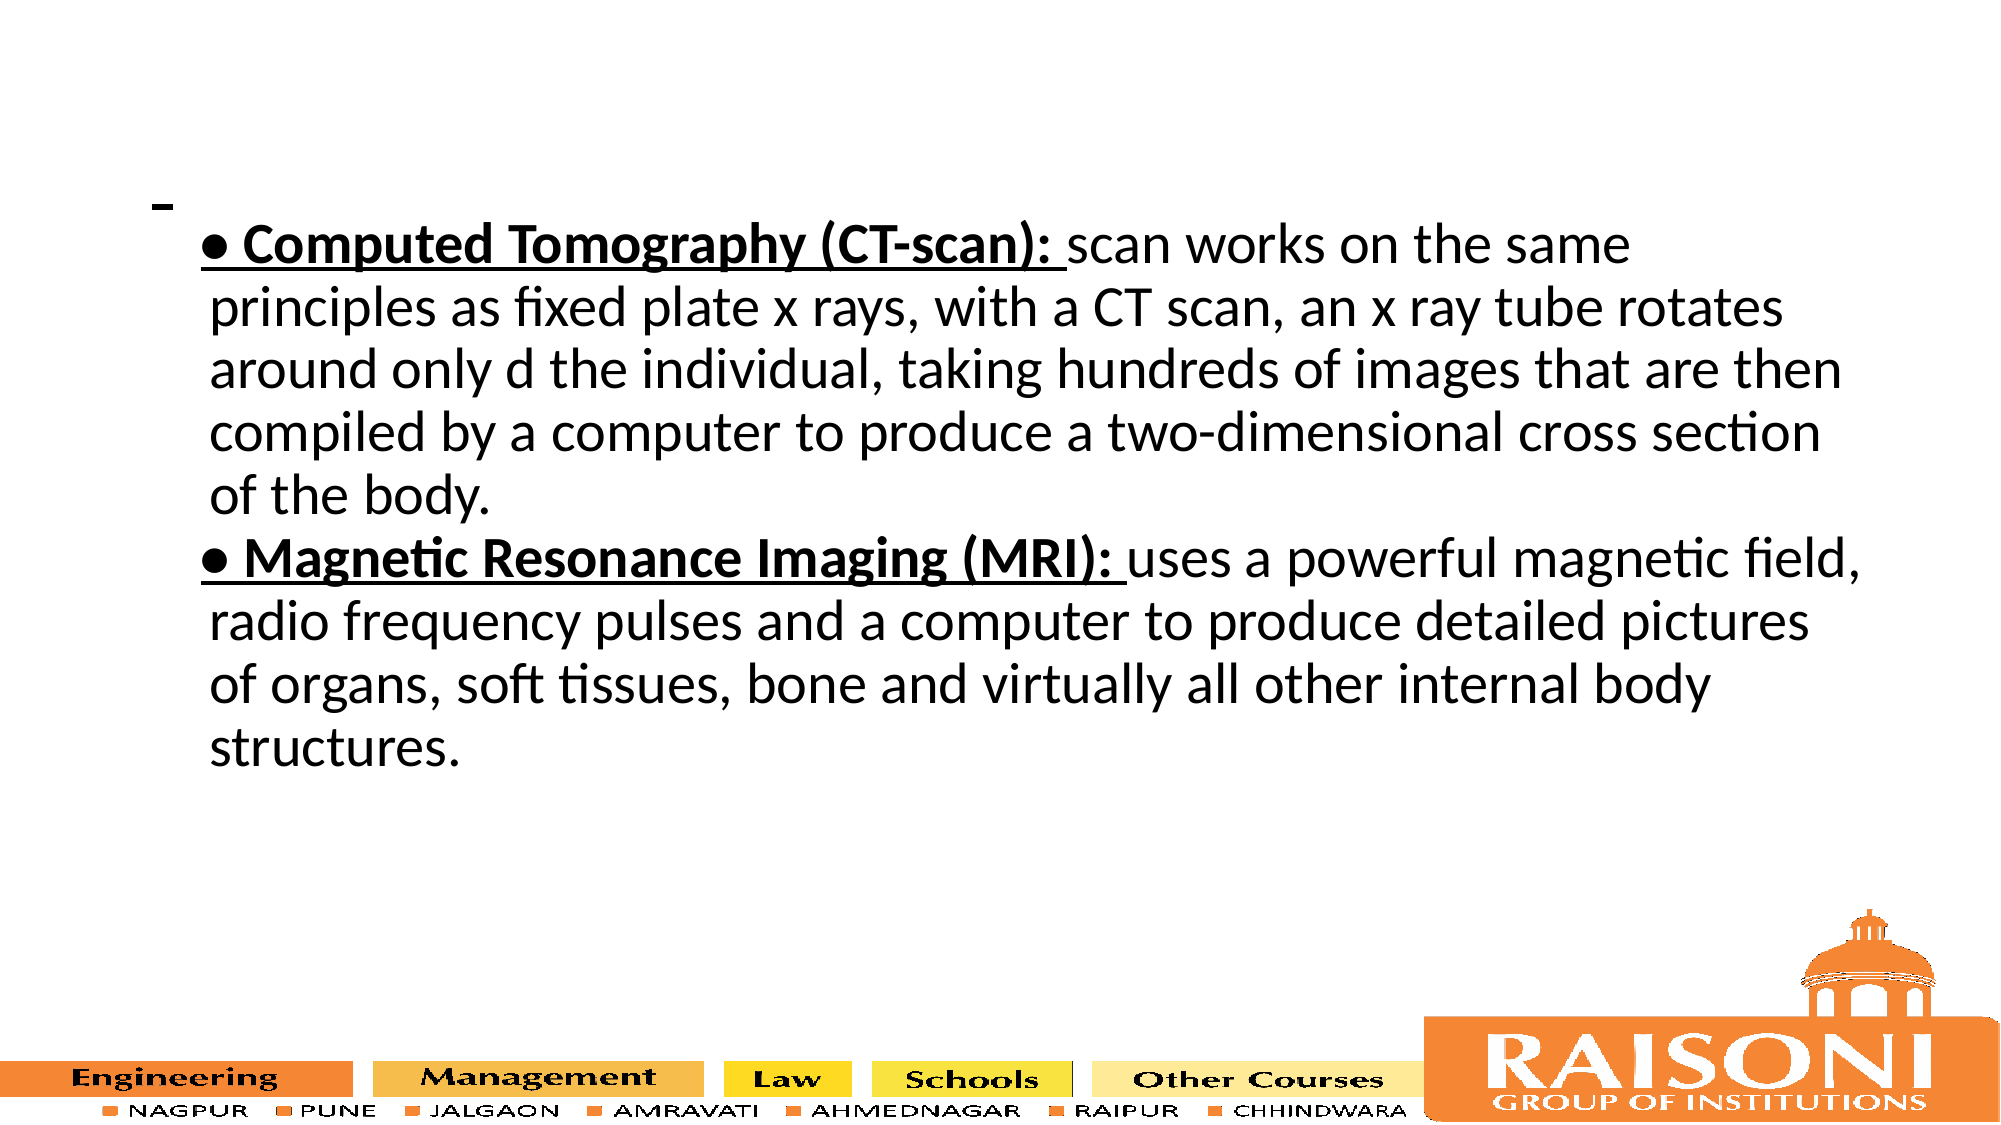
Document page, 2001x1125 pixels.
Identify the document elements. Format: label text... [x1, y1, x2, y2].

picture [0, 909, 2000, 1123]
title [137, 59, 1863, 278]
list • Computed Tomography (CT-scan): scan works on the same principles as fixed plate x rays, with a CT scan, an x ray tube rotates around only d the individual, taking hundreds of images that are then compiled by a computer to produce a two-dimensional cross section of the body. • Magnetic Resonance Imaging (MRI): uses a powerful magnetic field, radio frequency pulses and a computer to produce detailed pictures of organs, soft tissues, bone and virtually all other internal body structures. [156, 205, 1882, 908]
